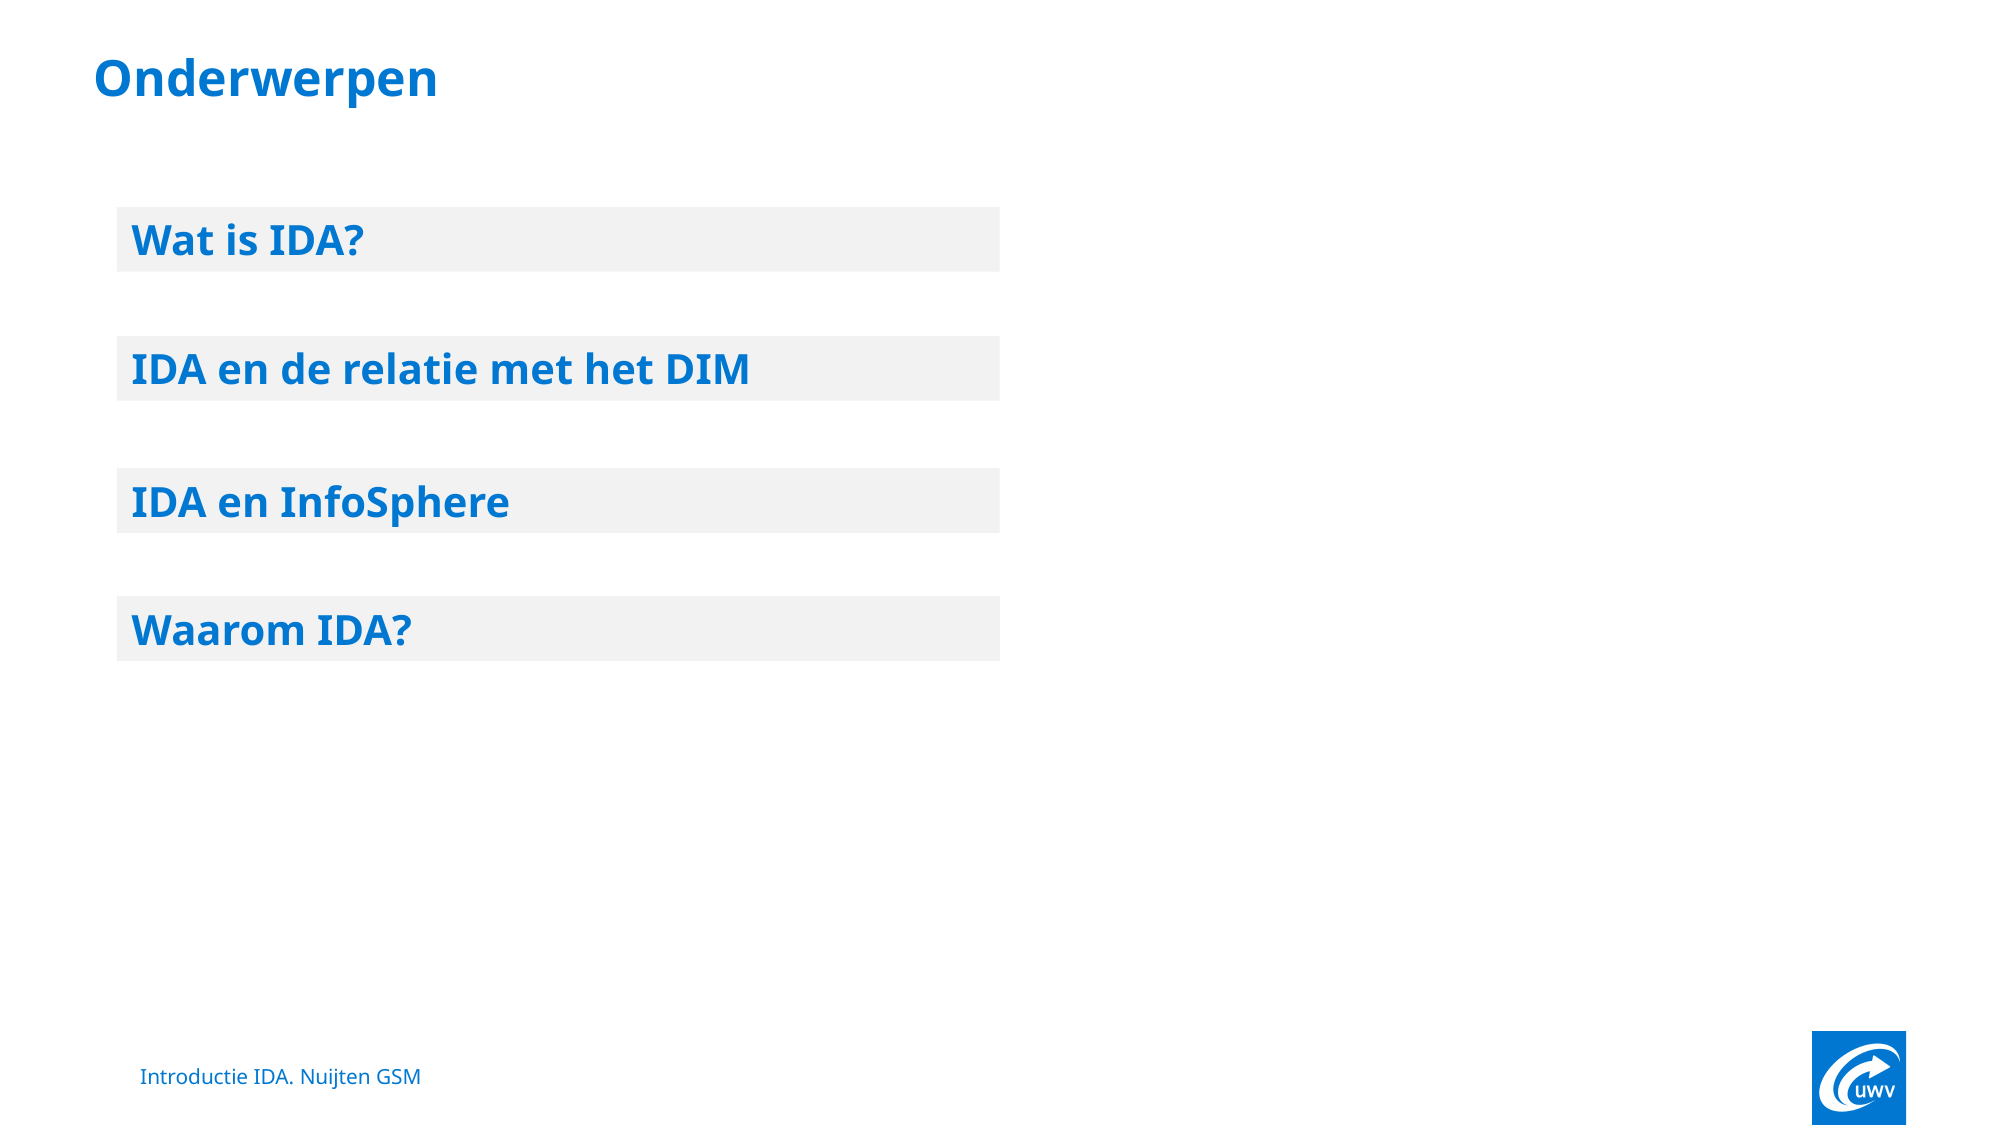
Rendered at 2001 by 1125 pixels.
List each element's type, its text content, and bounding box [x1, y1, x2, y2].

title Onderwerpen [93, 46, 1907, 250]
text_box IDA en InfoSphere [116, 468, 1000, 533]
picture [1812, 1031, 1907, 1125]
footer Introductie IDA. Nuijten GSM [140, 1030, 977, 1125]
text_box Wat is IDA? [116, 206, 1000, 272]
text_box Waarom IDA? [116, 596, 1000, 661]
text_box IDA en de relatie met het DIM [116, 335, 1000, 401]
